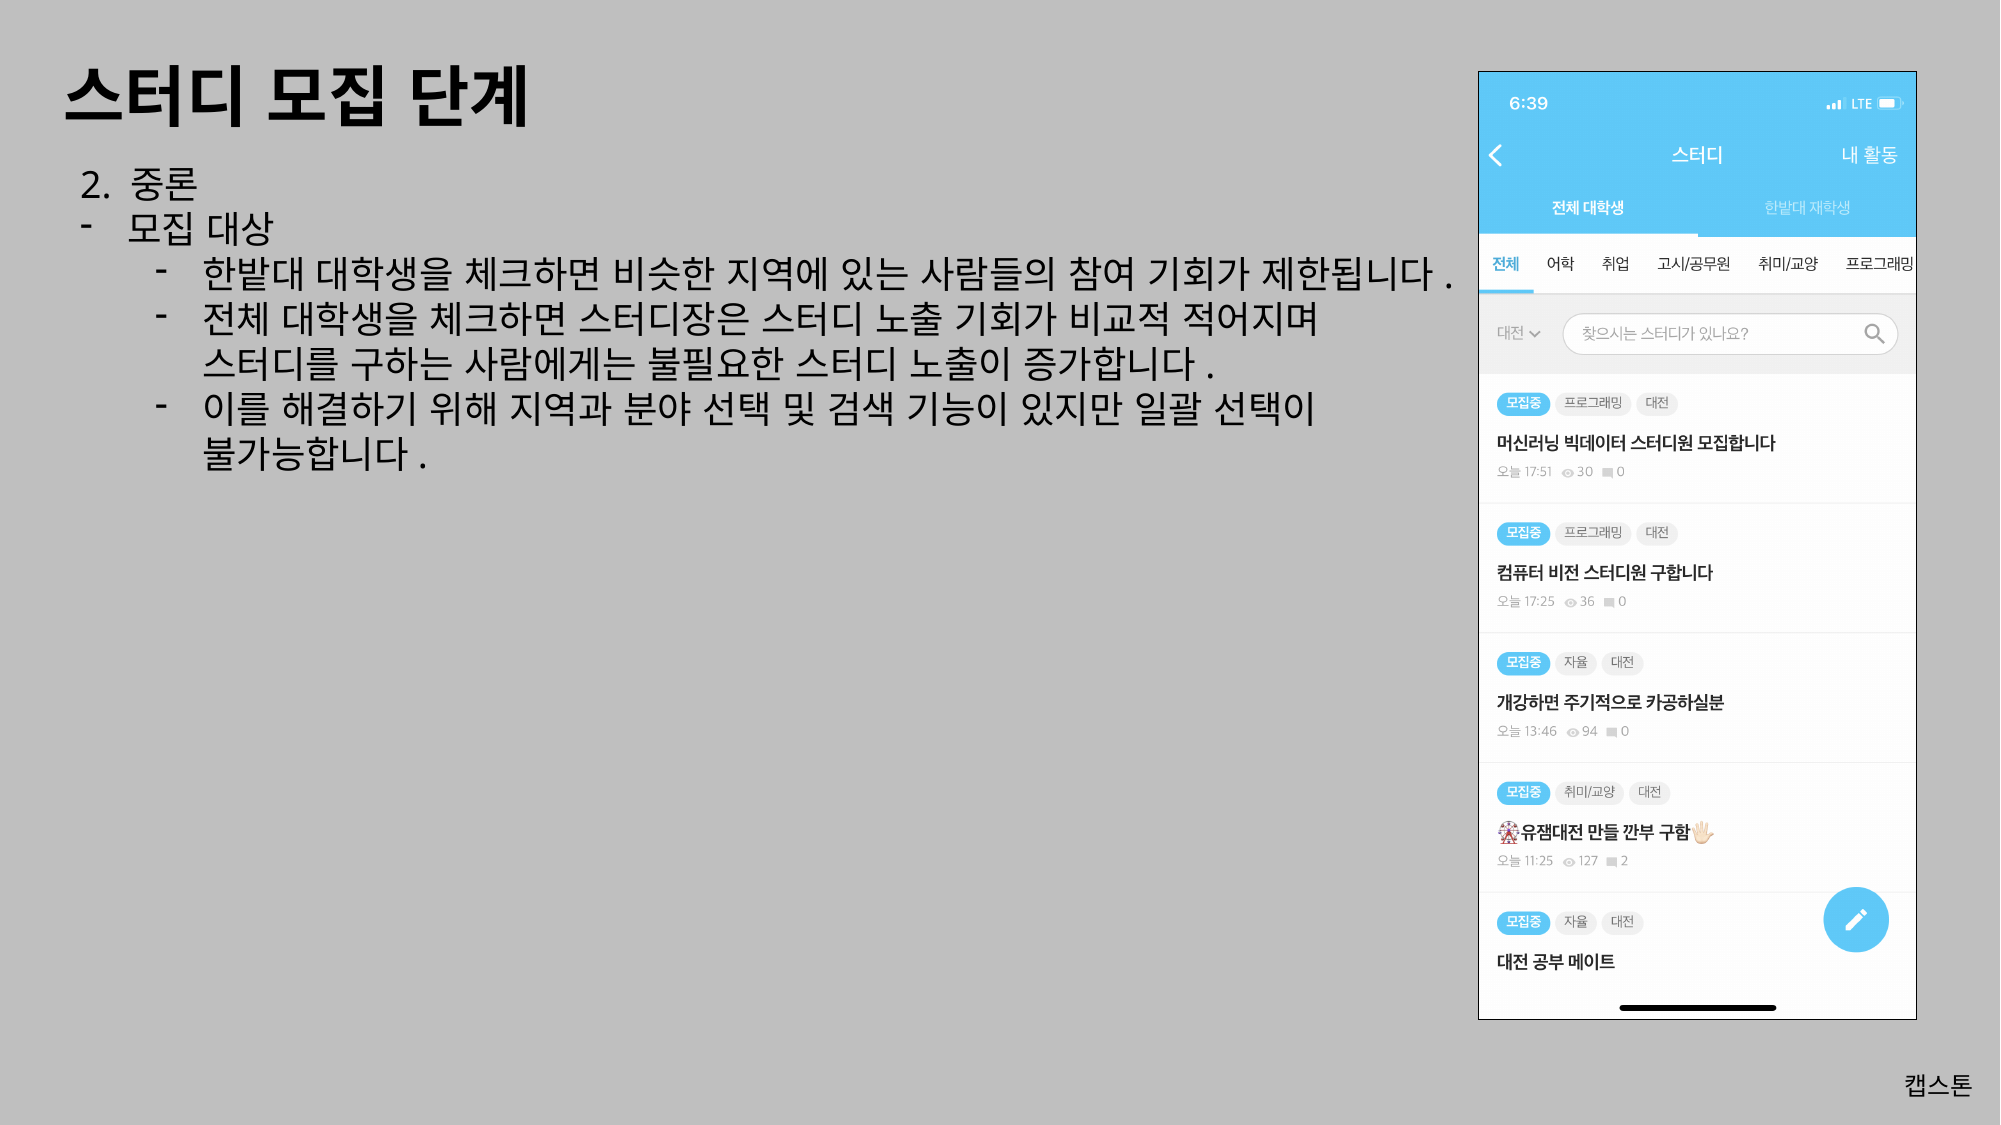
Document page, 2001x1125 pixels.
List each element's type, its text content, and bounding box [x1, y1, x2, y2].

text_box 캡스톤 [1889, 1062, 1990, 1108]
picture [1478, 71, 1917, 1020]
text_box 2. 중론 모집 대상 한밭대 대학생을 체크하면 비슷한 지역에 있는 사람들의 참여 기회가 제한됩니다. 전체 대학생을 체크하면 스터디장은 스터디 노출 기회가 비교적 적어지며 스터디를 구하는 사람에게는 불필요한 스터디 노출이 증가합니다. 이를 해결하기 위해 지역과 분야 선택 및 검색 기능이 있지만 일괄 선택이 불가능합니다. [65, 153, 1478, 484]
text_box 스터디 모집 단계 [48, 47, 853, 143]
